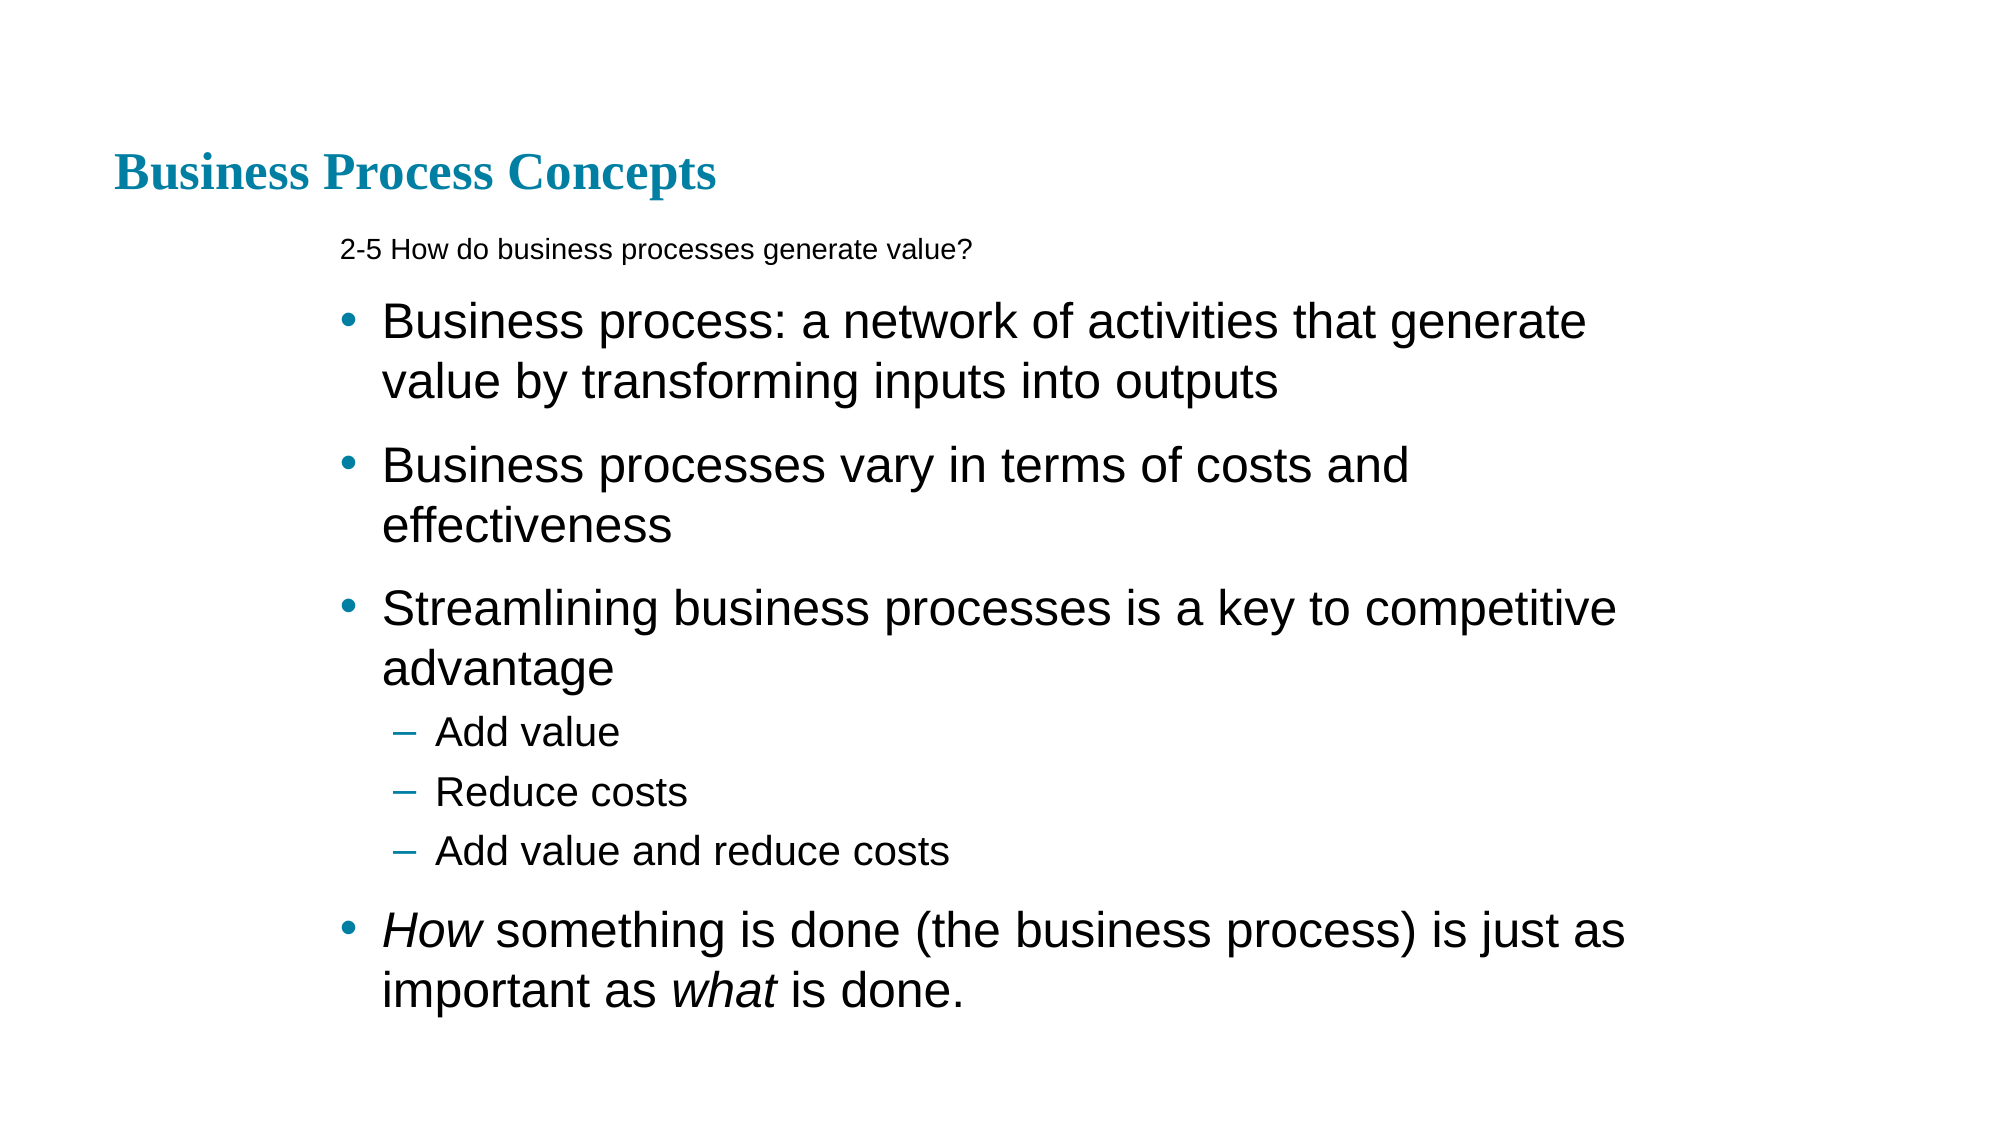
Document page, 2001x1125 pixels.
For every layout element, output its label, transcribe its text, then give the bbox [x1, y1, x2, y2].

title Business Process Concepts [99, 35, 1900, 216]
list 2-5 How do business processes generate value? Business process: a network of activities that generate value by transforming inputs into outputs Business processes vary in terms of costs and effectiveness Streamlining business processes is a key to competitive advantage Add value Reduce costs Add value and reduce costs How something is done (the business process) is just as important as what is done. [324, 215, 1675, 1058]
